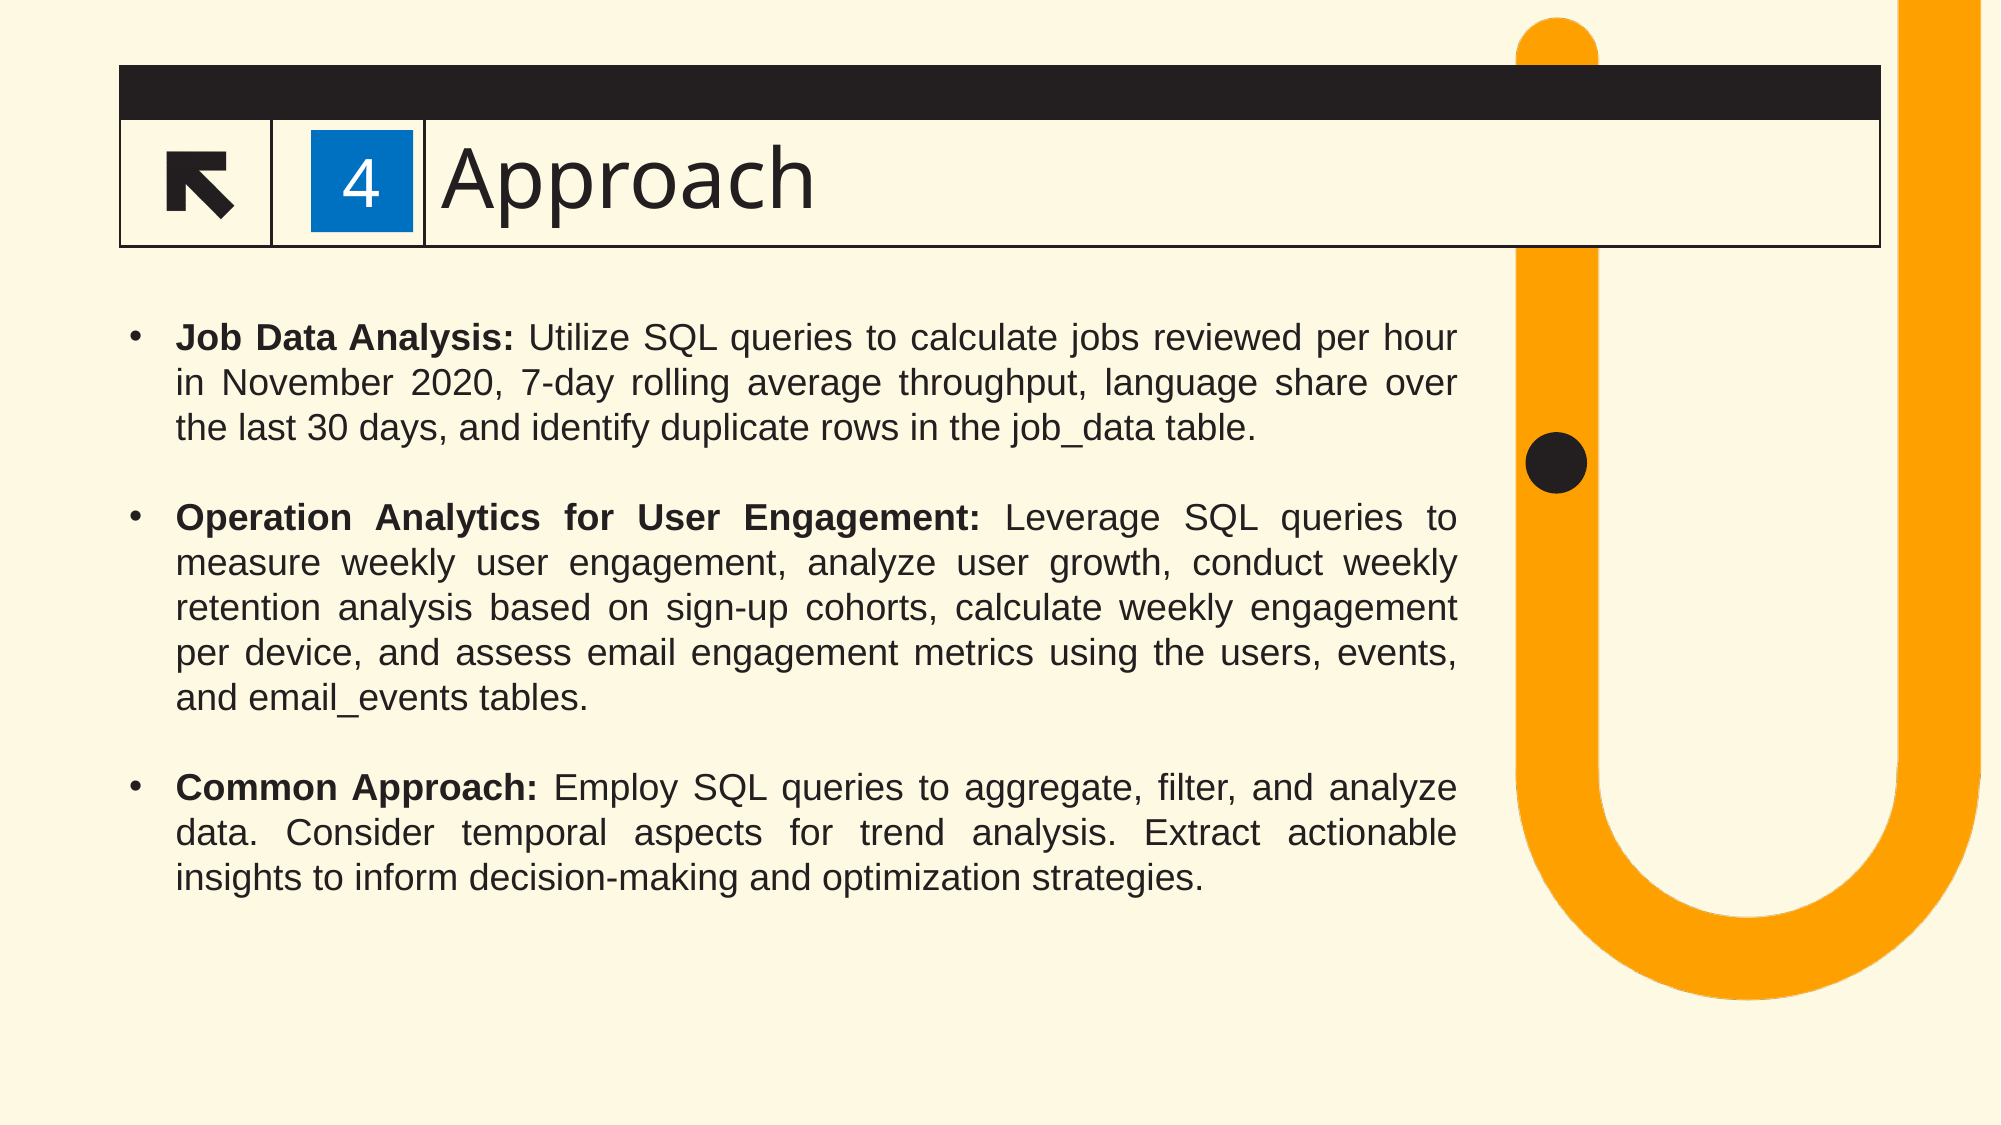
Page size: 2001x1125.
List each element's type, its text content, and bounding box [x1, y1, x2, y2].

title Approach [426, 118, 1882, 244]
list 4 [311, 130, 414, 233]
picture [1514, 0, 2000, 1002]
picture [121, 120, 273, 258]
list Job Data Analysis: Utilize SQL queries to calculate jobs reviewed per hour in November 2020, 7-day rolling average throughput, language share over the last 30 days, and identify duplicate rows in the job_data table. Operation Analytics for User Engagement: Leverage SQL queries to measure weekly user engagement, analyze user growth, conduct weekly retention analysis based on sign-up cohorts, calculate weekly engagement per device, and assess email engagement metrics using the users, events, and email_events tables. Common Approach: Employ SQL queries to aggregate, filter, and analyze data. Consider temporal aspects for trend analysis. Extract actionable insights to inform decision-making and optimization strategies. [114, 305, 1474, 960]
